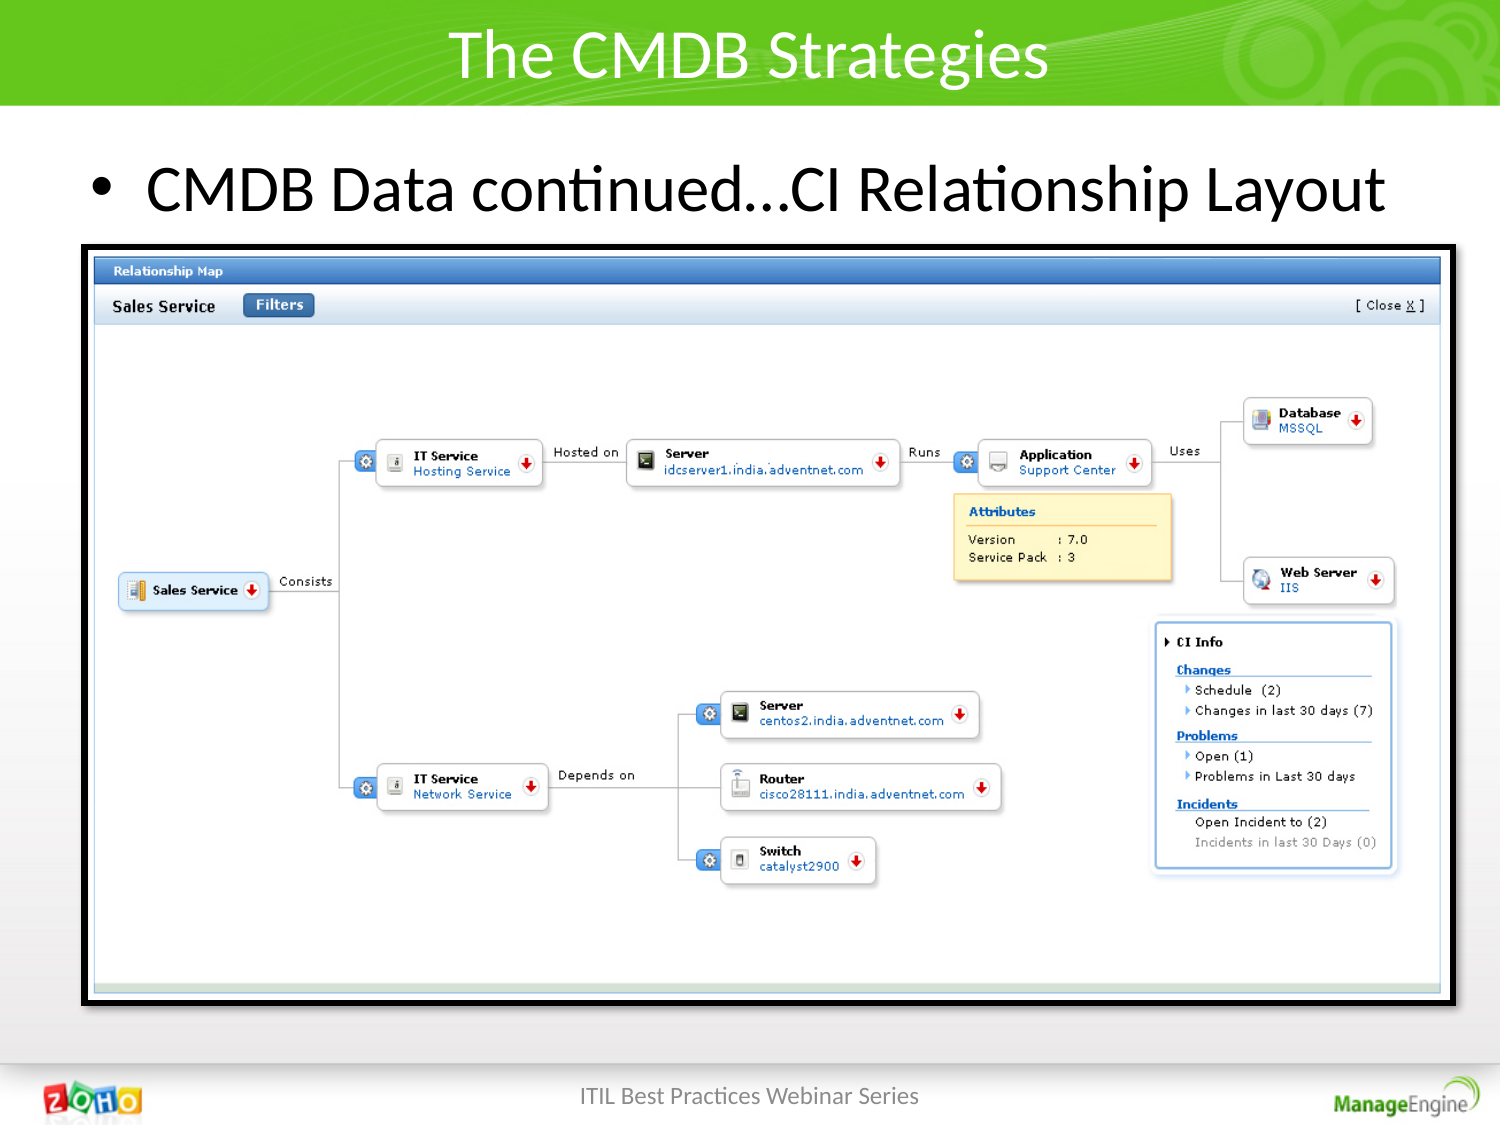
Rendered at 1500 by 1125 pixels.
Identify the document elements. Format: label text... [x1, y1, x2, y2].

title The CMDB Strategies [75, 0, 1425, 100]
footer ITIL Best Practices Webinar Series [512, 1065, 988, 1125]
picture [0, 0, 1500, 1125]
list CMDB Data continued…CI Relationship Layout [75, 137, 1425, 963]
